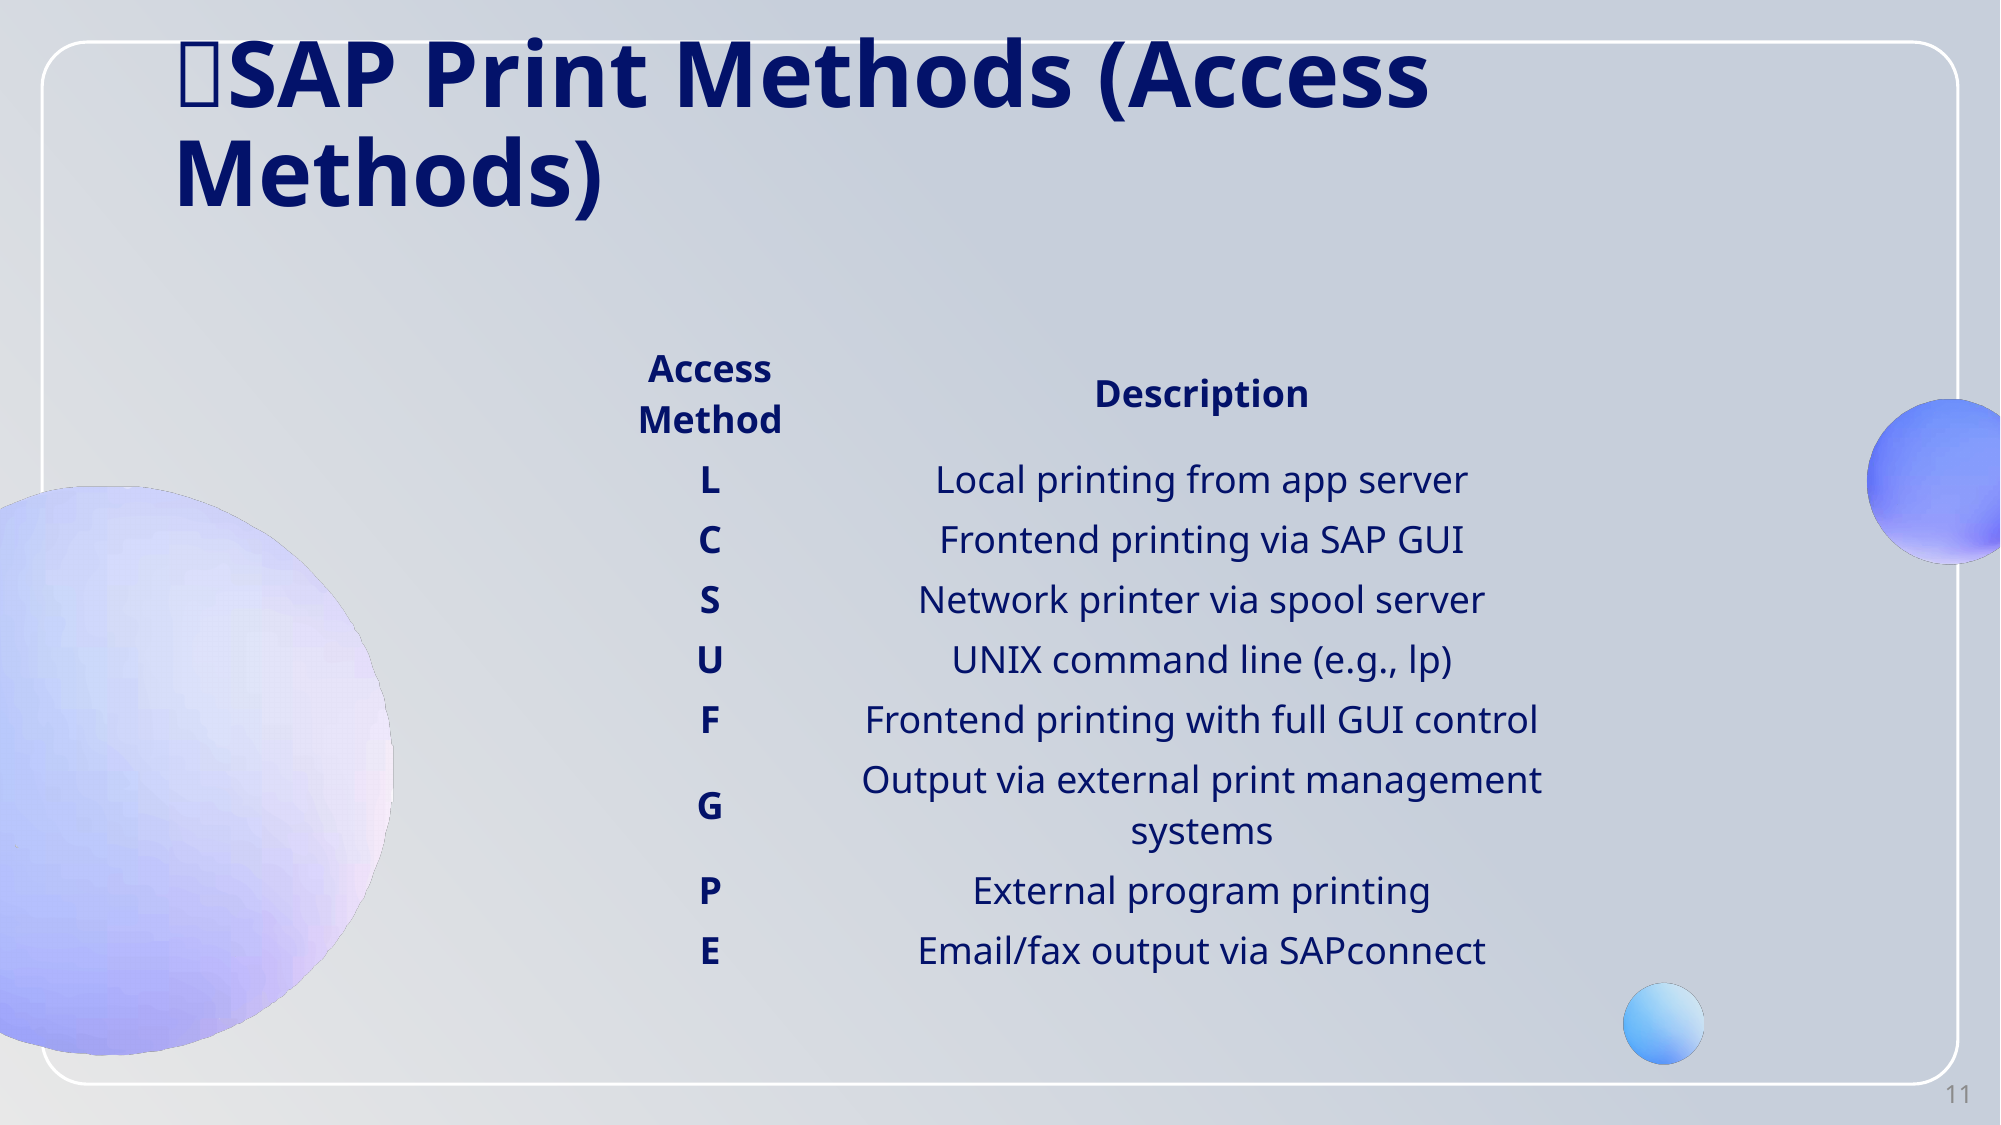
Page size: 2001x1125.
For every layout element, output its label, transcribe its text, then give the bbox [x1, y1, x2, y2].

picture [1623, 982, 1704, 1065]
table_cell F [580, 689, 840, 749]
table_header Description [840, 338, 1564, 449]
table_cell Local printing from app server [840, 449, 1564, 509]
slide_number 11 [1538, 1076, 1988, 1115]
table_cell External program printing [840, 860, 1564, 920]
table_cell P [580, 860, 840, 920]
table_cell Frontend printing via SAP GUI [840, 509, 1564, 569]
picture [0, 473, 399, 1065]
table_cell UNIX command line (e.g., lp) [840, 629, 1564, 689]
table_cell L [580, 449, 840, 509]
table_cell Email/fax output via SAPconnect [840, 920, 1564, 980]
picture [1863, 398, 2001, 567]
table_cell U [580, 629, 840, 689]
table_cell E [580, 920, 840, 980]
table_cell G [580, 749, 840, 860]
table_cell Frontend printing with full GUI control [840, 689, 1564, 749]
table_header Access Method [580, 338, 840, 449]
title 🧾SAP Print Methods (Access Methods) [157, 115, 1843, 234]
table_cell C [580, 509, 840, 569]
table_cell Output via external print management systems [840, 749, 1564, 860]
table_cell S [580, 569, 840, 629]
table_cell Network printer via spool server [840, 569, 1564, 629]
